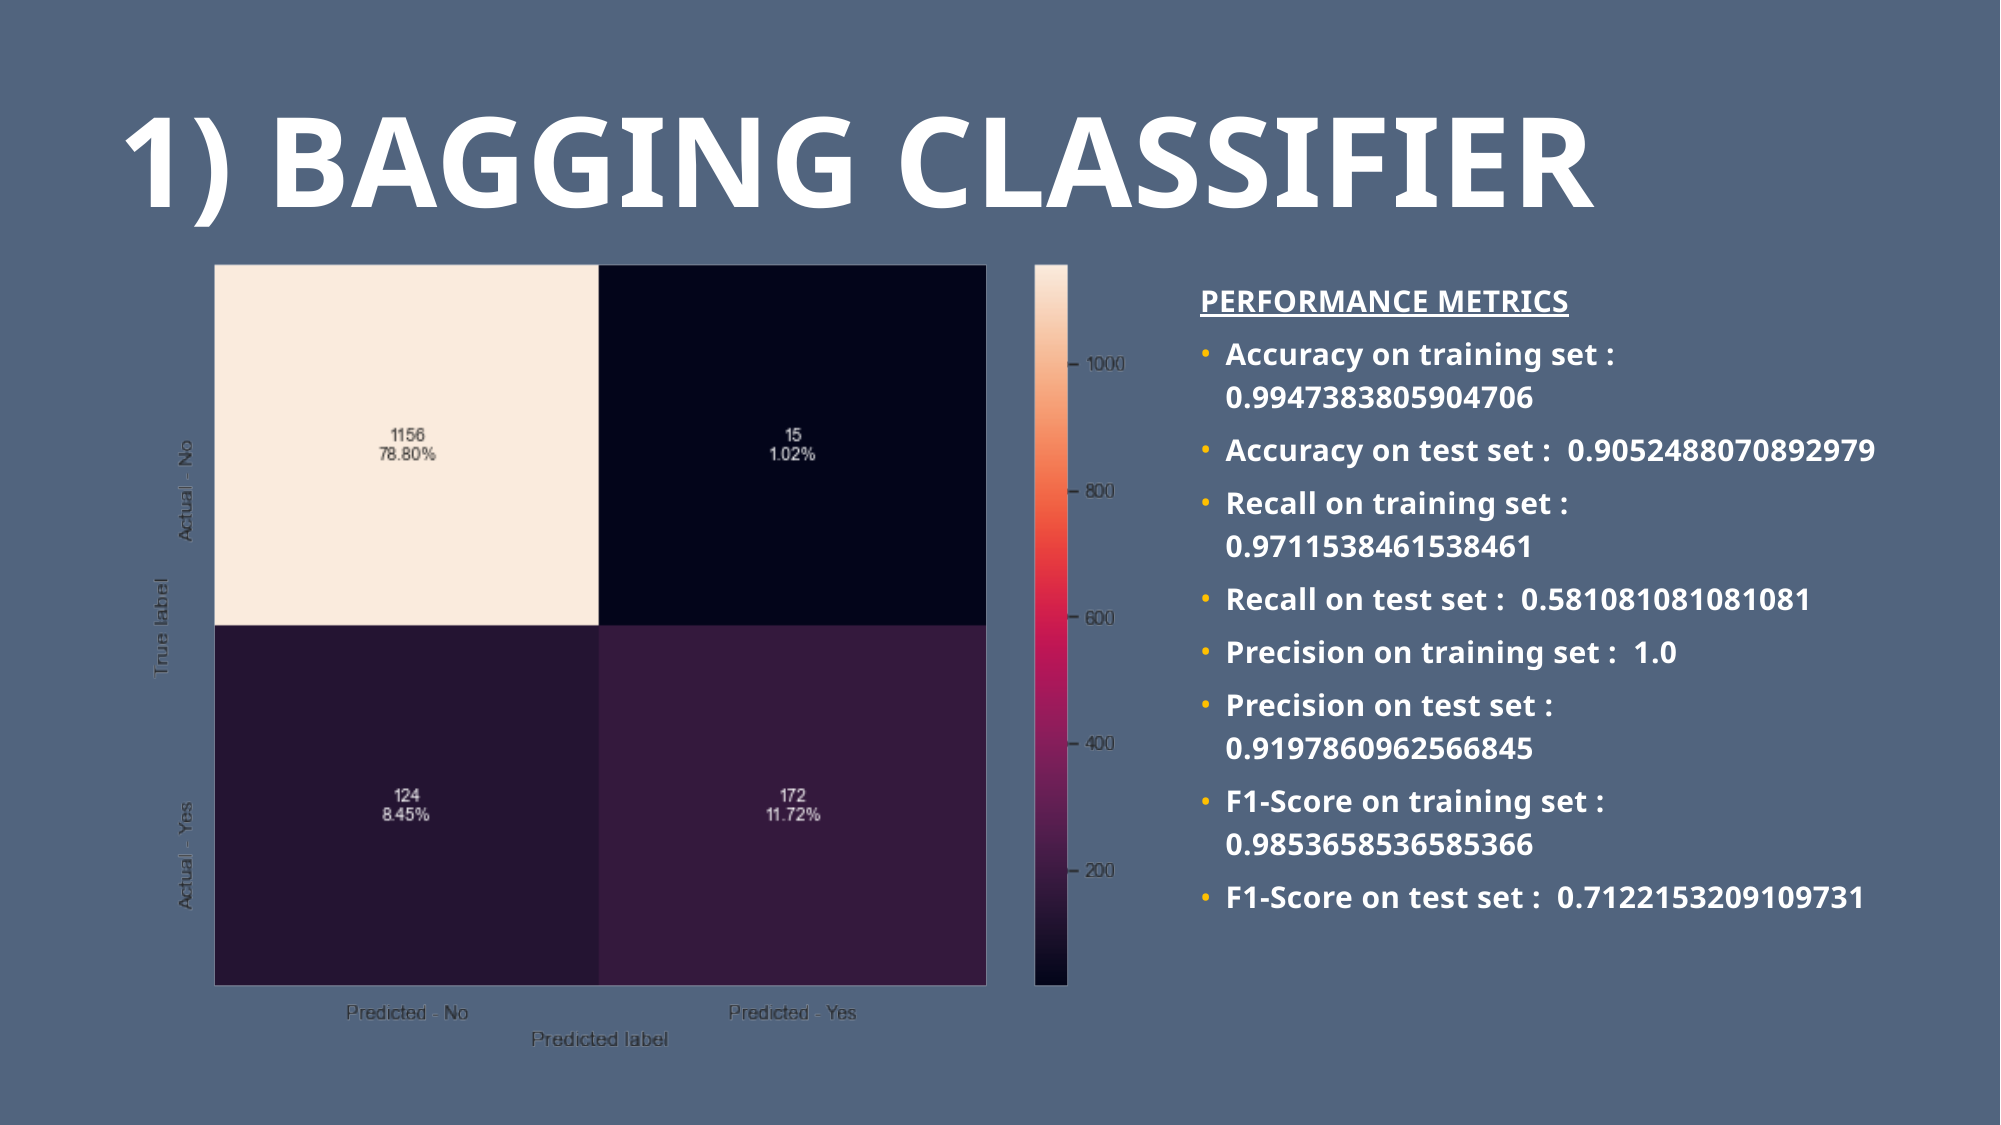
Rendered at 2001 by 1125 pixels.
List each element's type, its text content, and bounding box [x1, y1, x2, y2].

list PERFORMANCE METRICS Accuracy on training set : 0.9947383805904706 Accuracy on test set : 0.9052488070892979 Recall on training set : 0.9711538461538461 Recall on test set : 0.581081081081081 Precision on training set : 1.0 Precision on test set : 0.9197860962566845 F1-Score on training set : 0.9853658536585366 F1-Score on test set : 0.7122153209109731 [1200, 275, 1878, 948]
title 1) BAGGING CLASSIFIER [118, 101, 1878, 253]
picture [144, 252, 1139, 1064]
